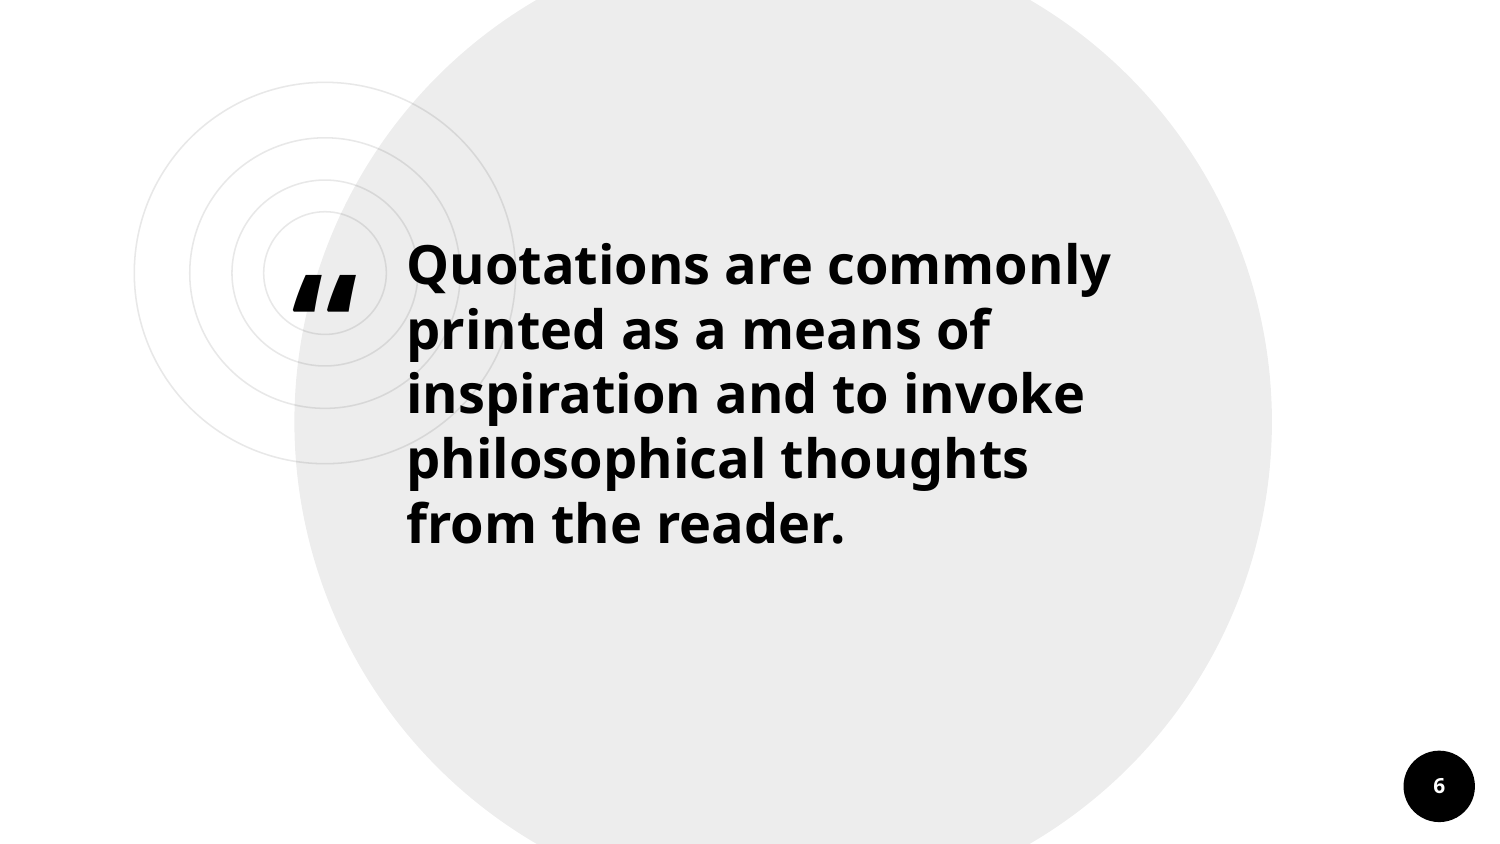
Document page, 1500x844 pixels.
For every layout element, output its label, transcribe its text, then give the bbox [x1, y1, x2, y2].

list Quotations are commonly printed as a means of inspiration and to invoke philosophical thoughts from the reader. [391, 214, 1175, 751]
slide_number 6 [1403, 750, 1475, 823]
